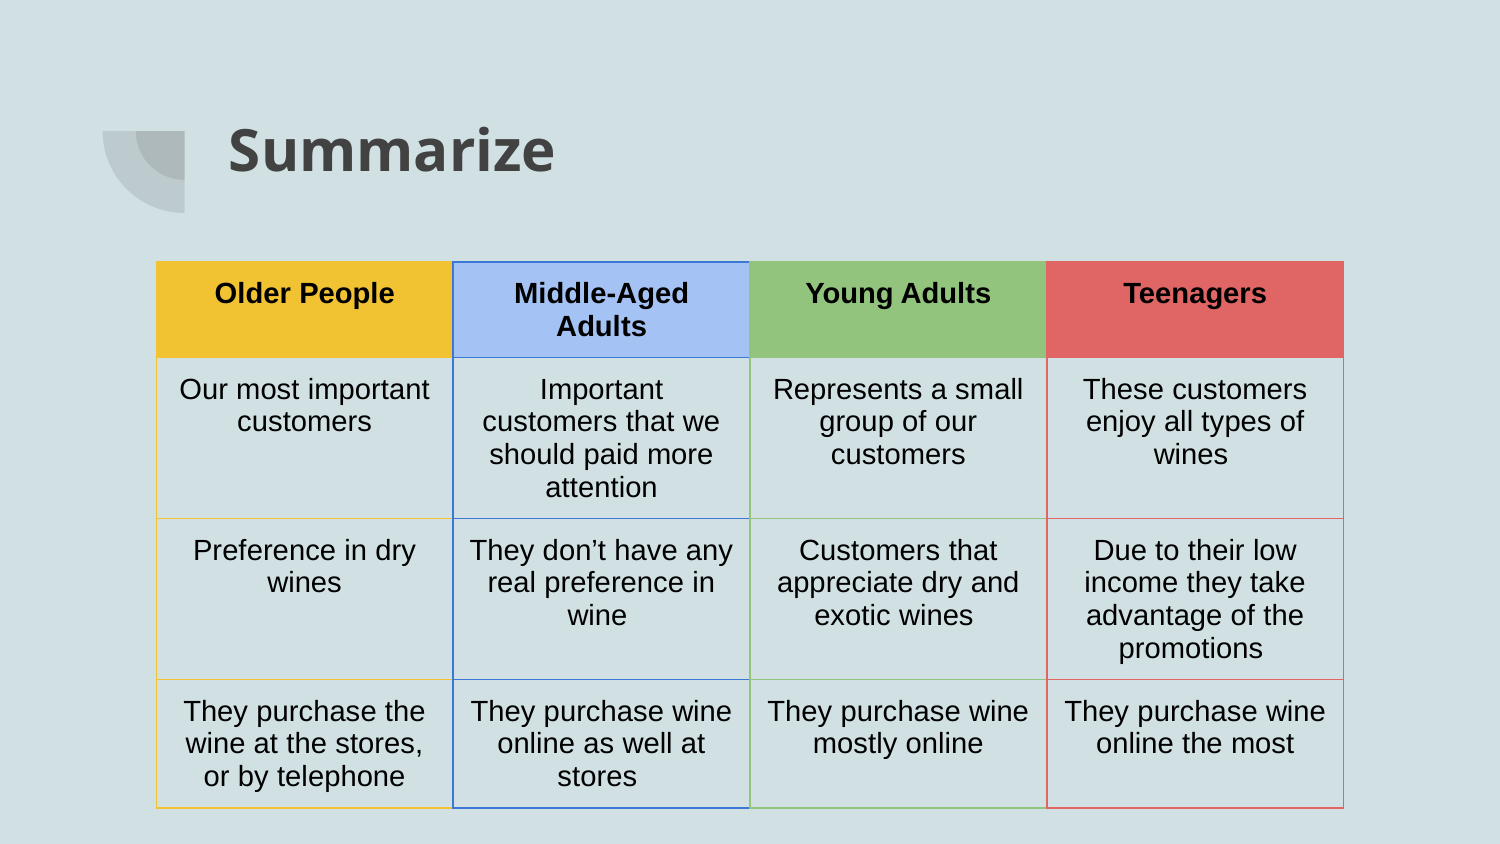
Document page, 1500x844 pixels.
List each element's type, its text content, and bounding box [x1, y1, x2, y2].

table_cell They purchase wine online as well at stores [454, 680, 749, 807]
table_header Middle-Aged Adults [454, 263, 749, 357]
table_cell Due to their low income they take advantage of the promotions [1048, 519, 1343, 679]
table_cell Preference in dry wines [157, 519, 452, 679]
table_cell They purchase wine online the most [1048, 680, 1343, 807]
table_header Teenagers [1048, 263, 1343, 357]
table_cell Represents a small group of our customers [751, 358, 1046, 518]
table_cell They purchase the wine at the stores, or by telephone [157, 680, 452, 807]
table_cell These customers enjoy all types of wines [1048, 358, 1343, 518]
table_cell Customers that appreciate dry and exotic wines [751, 519, 1046, 679]
table_cell They purchase wine mostly online [751, 680, 1046, 807]
title Summarize [213, 98, 1368, 263]
table_cell Important customers that we should paid more attention [454, 358, 749, 518]
table_header Young Adults [751, 263, 1046, 357]
table_cell Our most important customers [157, 358, 452, 518]
table_cell They don’t have any real preference in wine [454, 519, 749, 679]
table_header Older People [157, 263, 452, 357]
